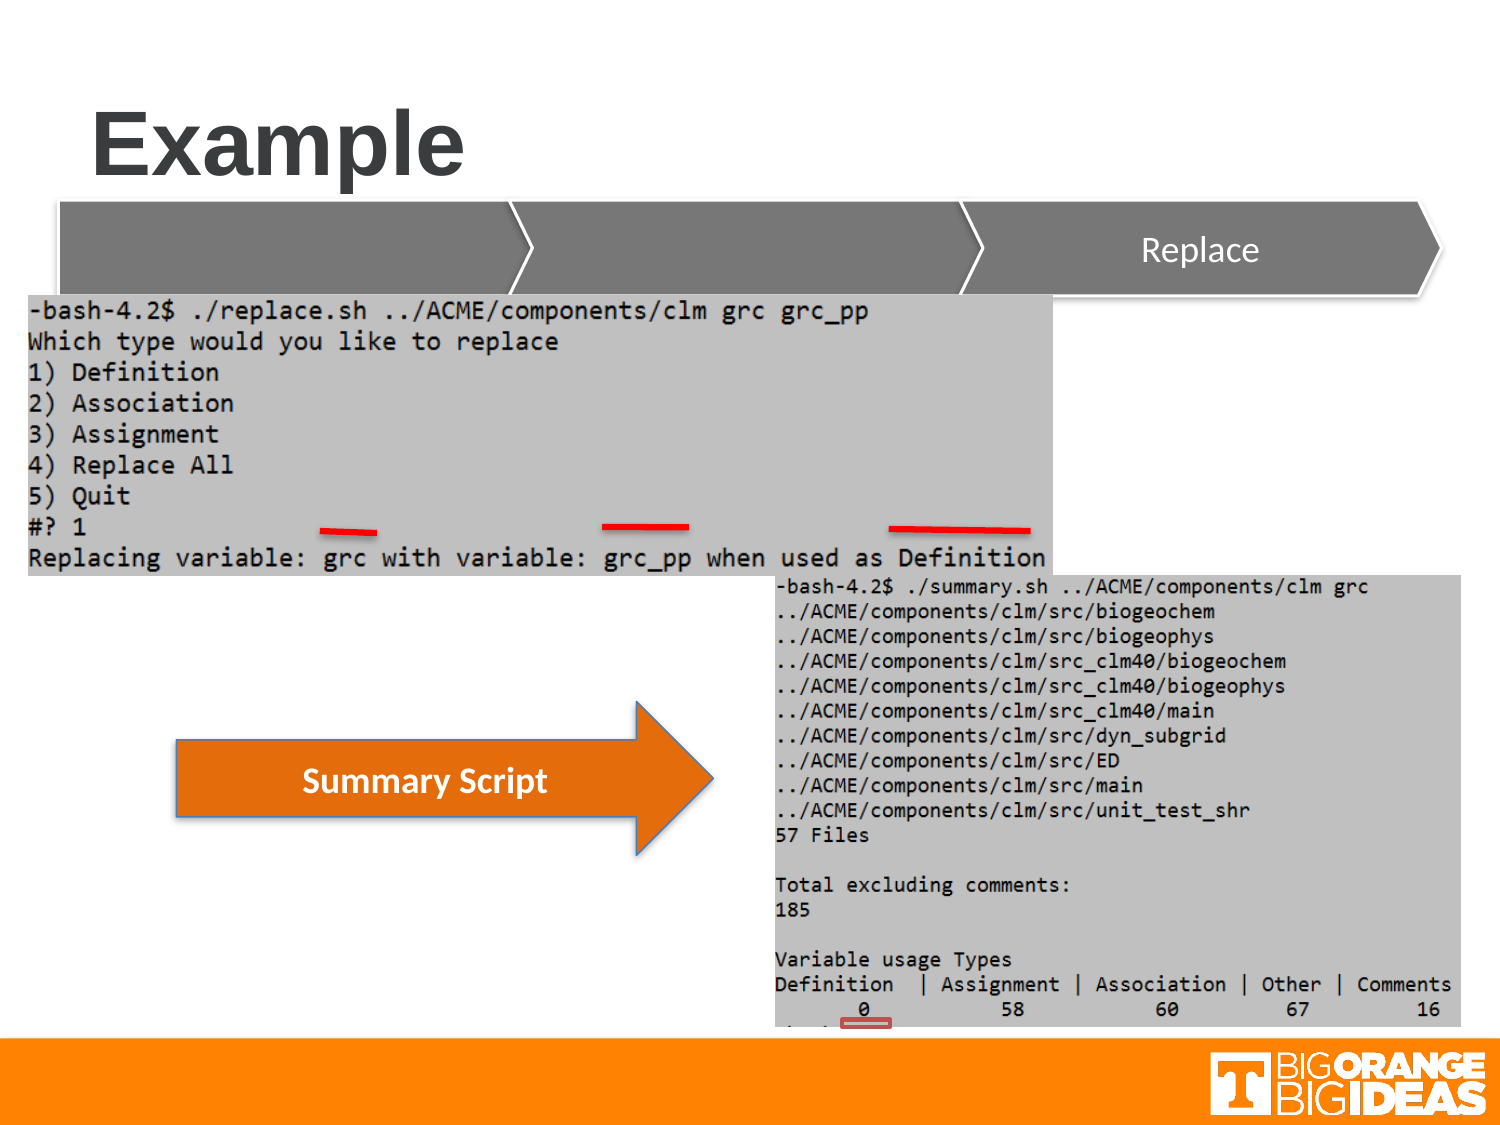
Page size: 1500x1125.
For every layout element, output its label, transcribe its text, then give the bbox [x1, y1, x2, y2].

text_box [319, 530, 378, 534]
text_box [888, 528, 1031, 532]
text_box Summary Script [175, 700, 714, 857]
text_box [508, 199, 976, 294]
text_box Replace [959, 199, 1443, 297]
text_box [57, 199, 525, 294]
picture [27, 295, 1461, 1028]
title Example [75, 45, 1425, 203]
